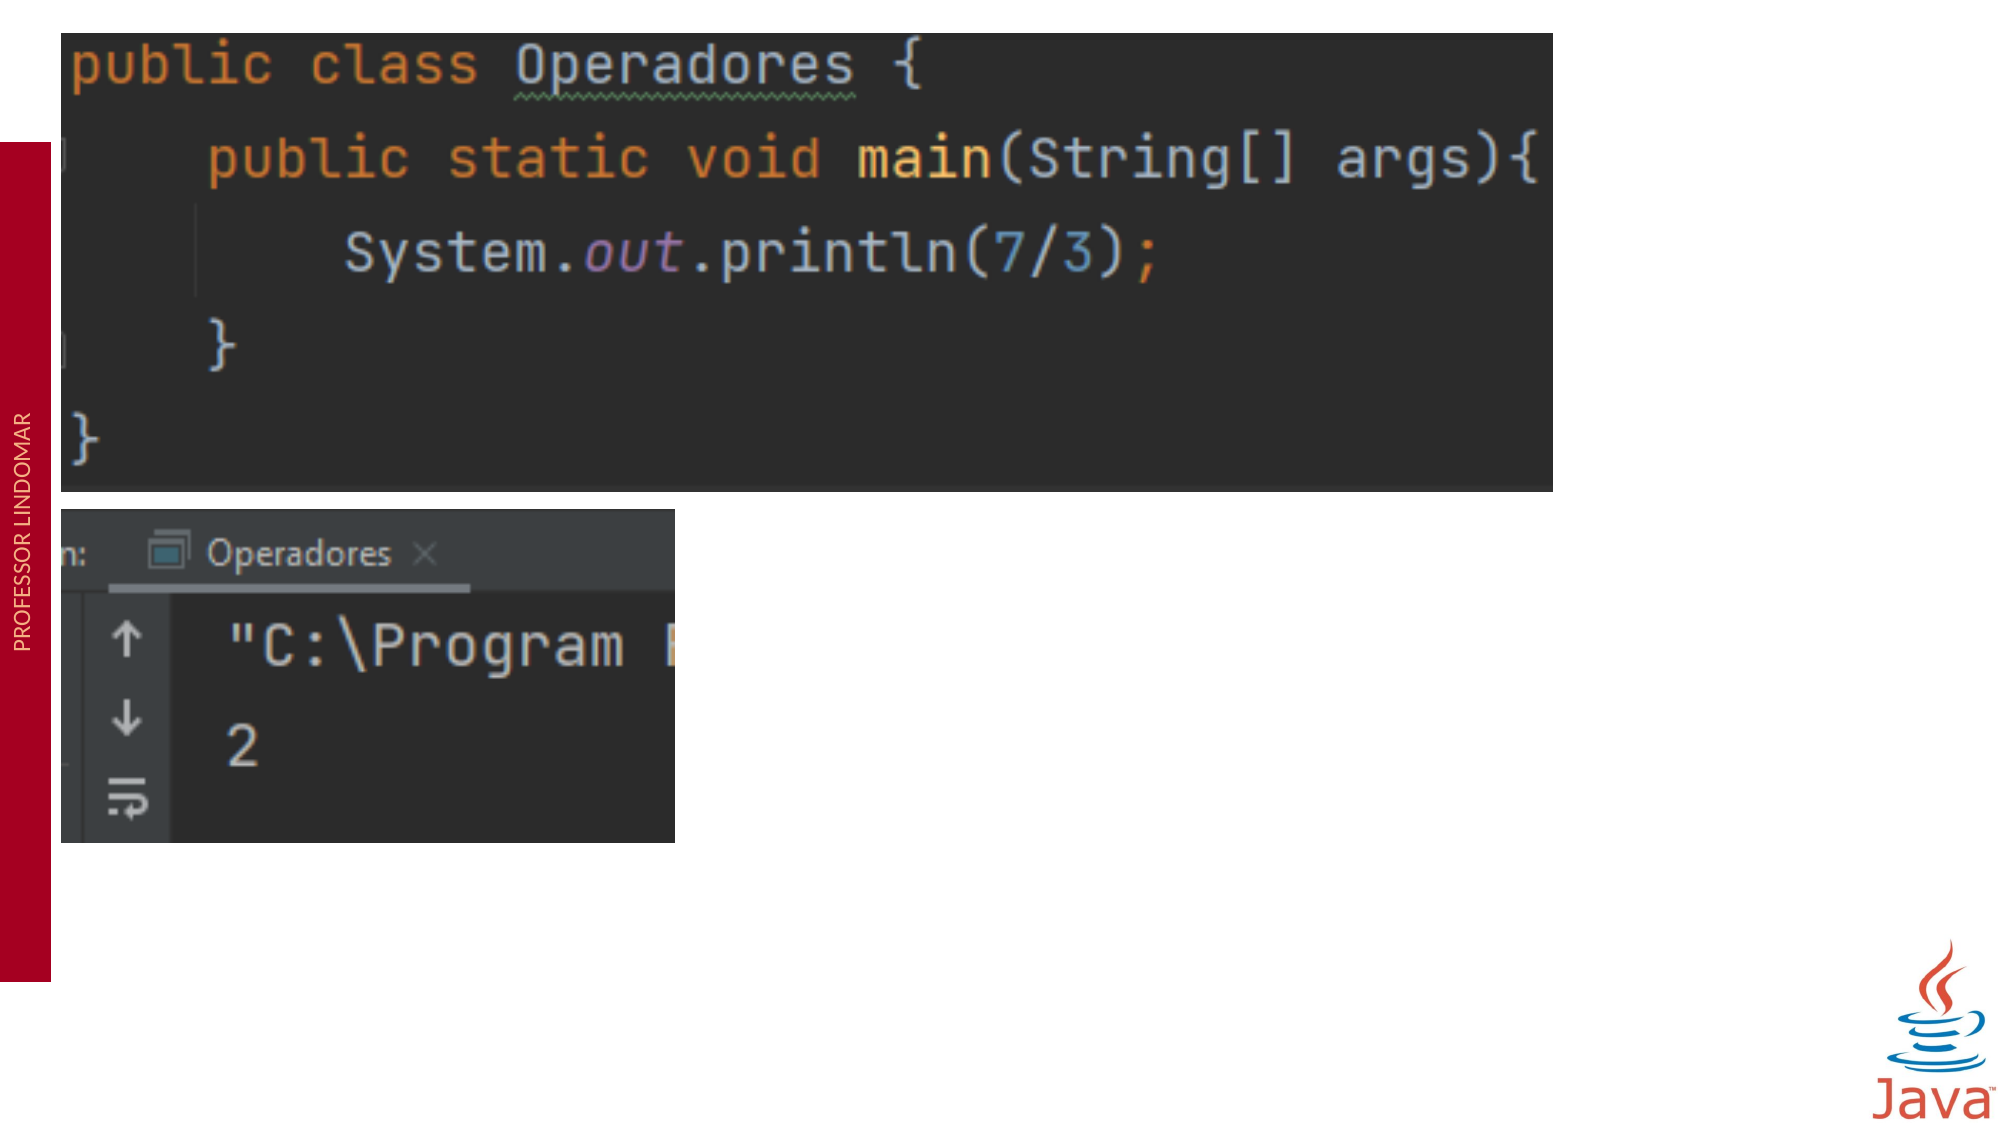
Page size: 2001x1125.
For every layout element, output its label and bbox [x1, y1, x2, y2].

picture [61, 509, 675, 843]
picture [1868, 934, 1998, 1123]
picture [61, 33, 1553, 493]
